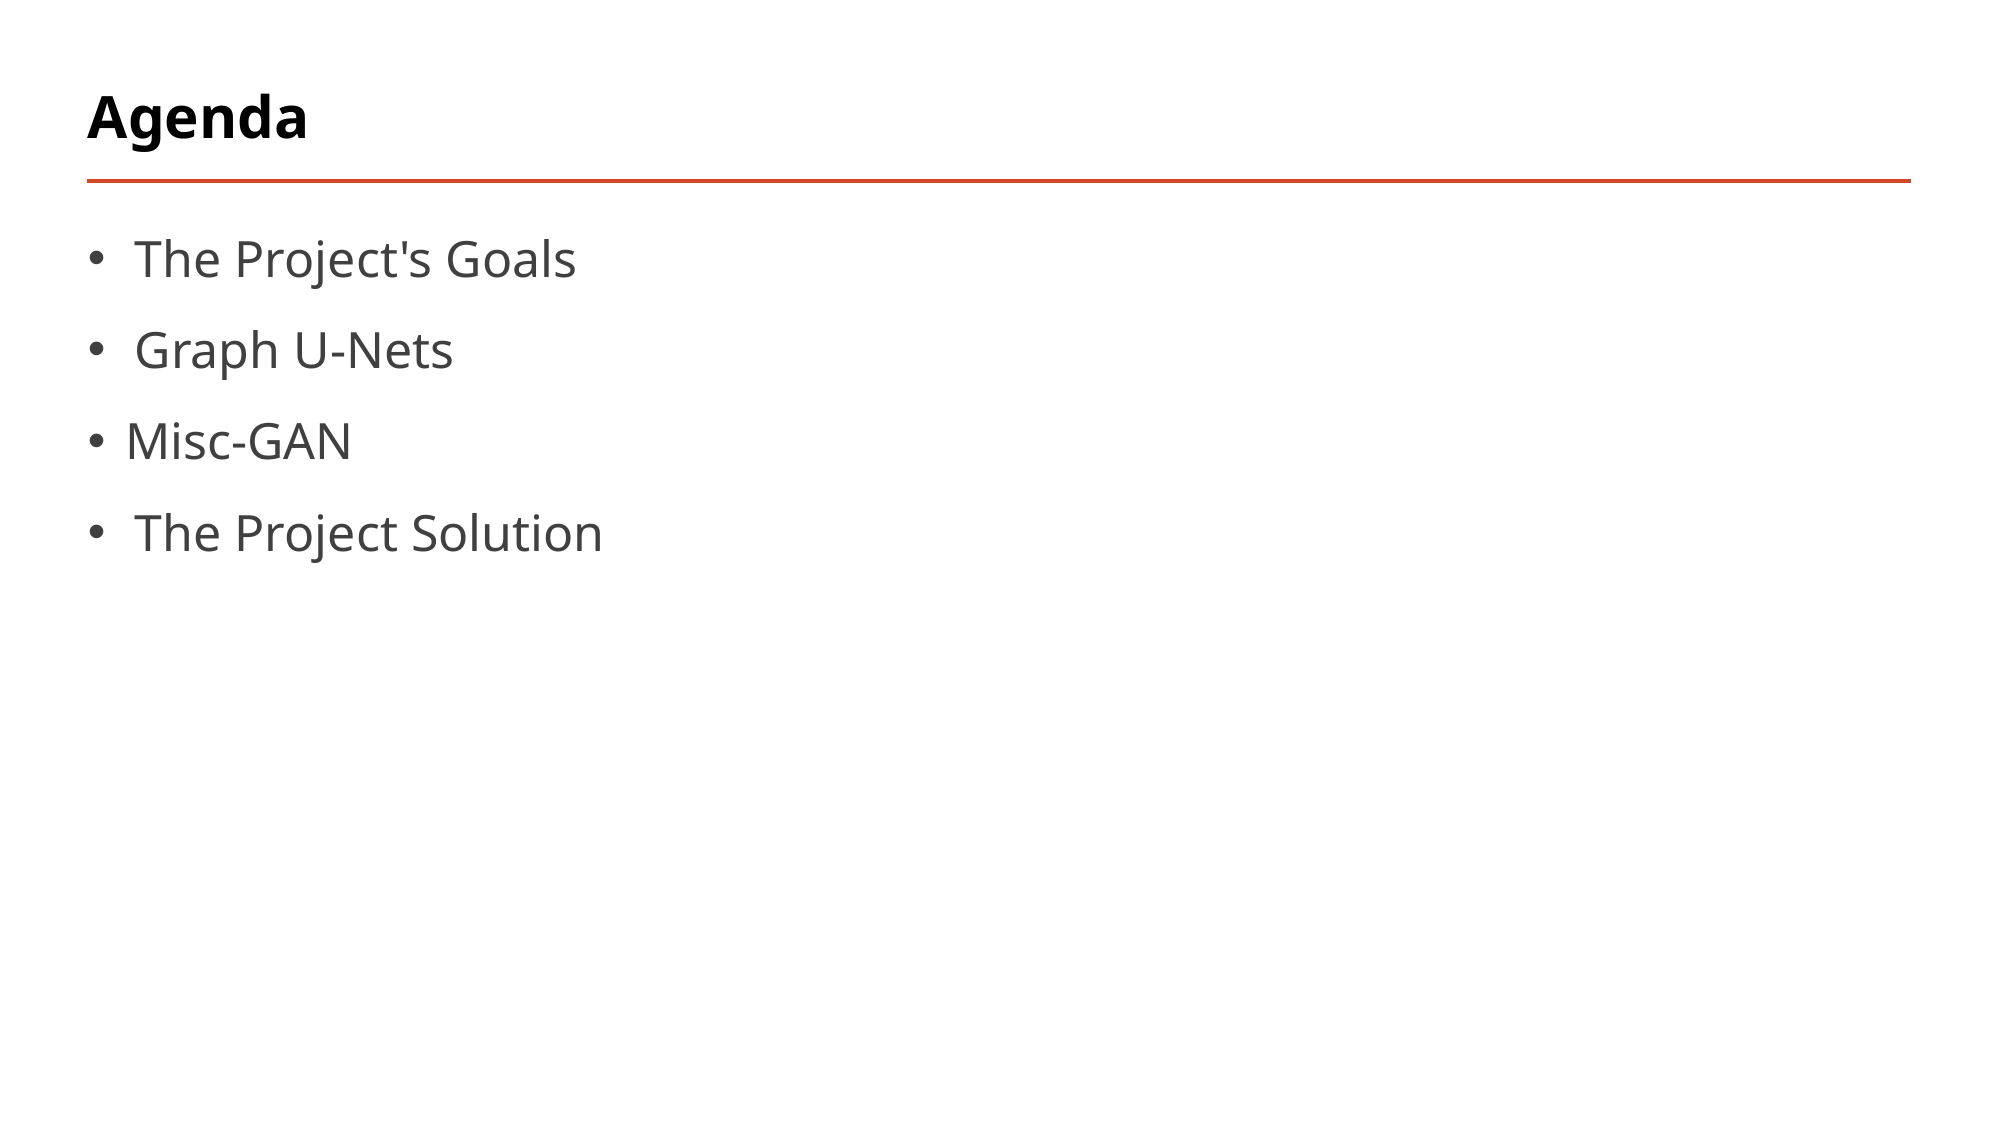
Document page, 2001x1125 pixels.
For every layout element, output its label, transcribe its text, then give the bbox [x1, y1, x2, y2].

title Agenda [72, 67, 1574, 173]
list The Project's Goals Graph U-Nets Misc-GAN The Project Solution [72, 219, 890, 873]
